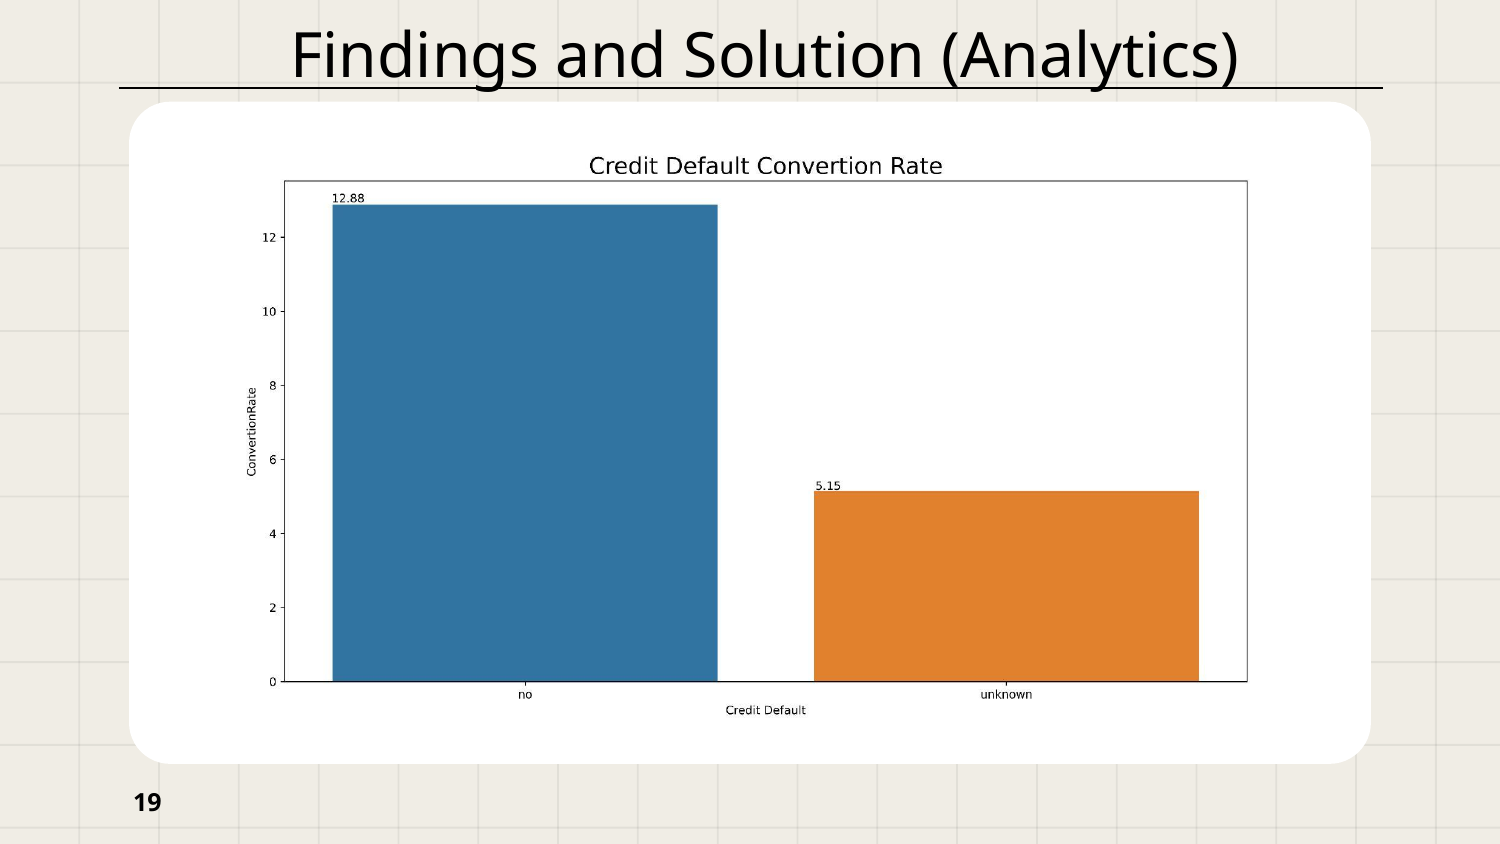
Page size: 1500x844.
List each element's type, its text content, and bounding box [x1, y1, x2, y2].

slide_number ‹#› [118, 771, 209, 837]
title Findings and Solution (Analytics) [133, 0, 1398, 94]
picture [128, 101, 1372, 765]
